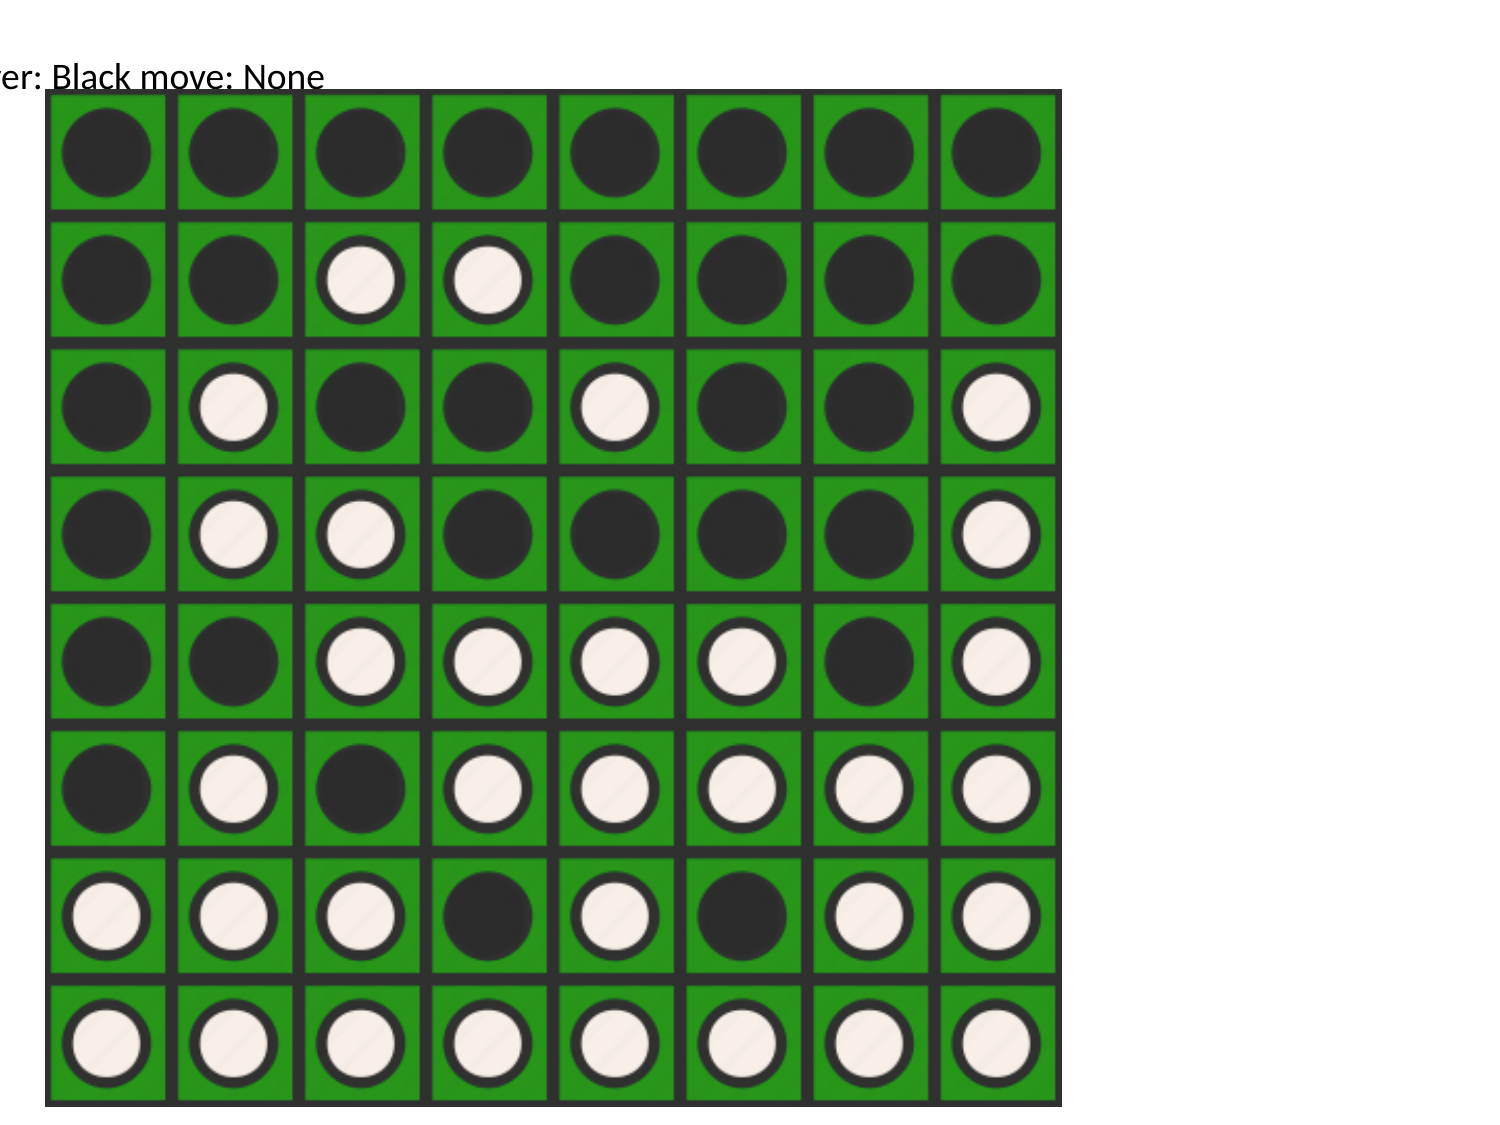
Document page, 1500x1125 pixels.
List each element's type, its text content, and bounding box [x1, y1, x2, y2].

picture [44, 89, 1062, 1107]
text_box turn: 61 player: Black move: None [0, 44, 341, 105]
